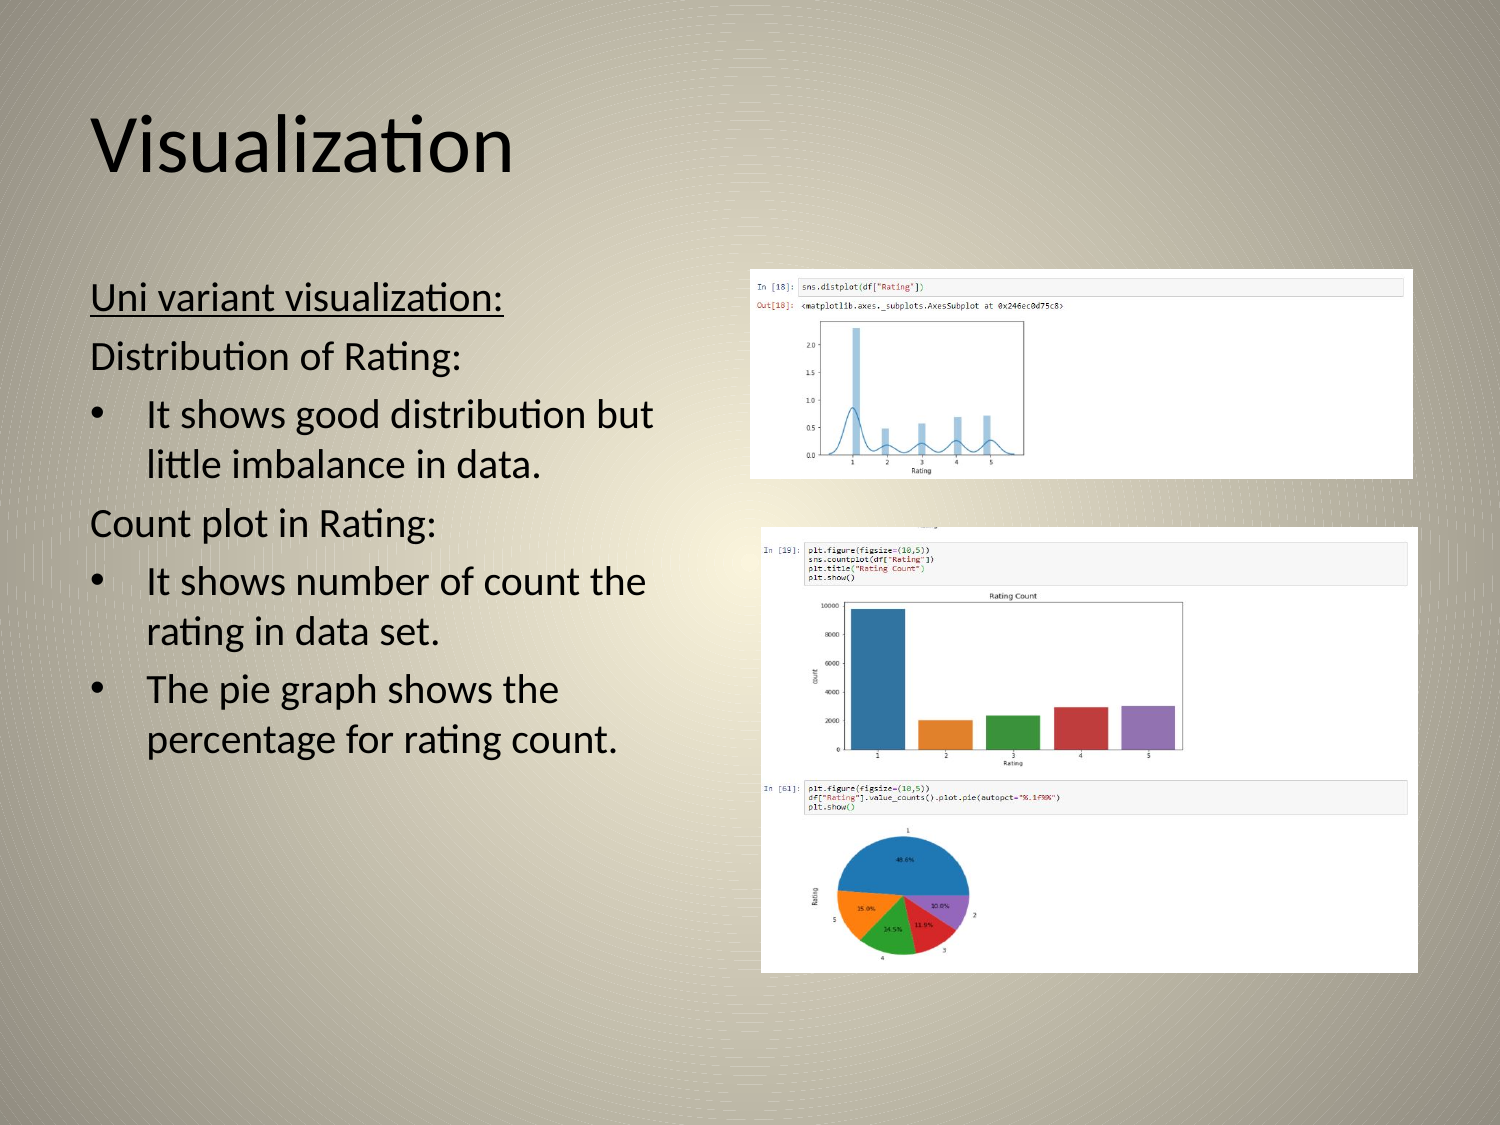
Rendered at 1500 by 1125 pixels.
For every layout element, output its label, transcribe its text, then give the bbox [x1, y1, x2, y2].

list Uni variant visualization: Distribution of Rating: It shows good distribution but little imbalance in data. Count plot in Rating: It shows number of count the rating in data set. The pie graph shows the percentage for rating count. [75, 262, 738, 1005]
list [749, 269, 1413, 479]
title Visualization [75, 45, 1425, 233]
picture [761, 527, 1419, 973]
